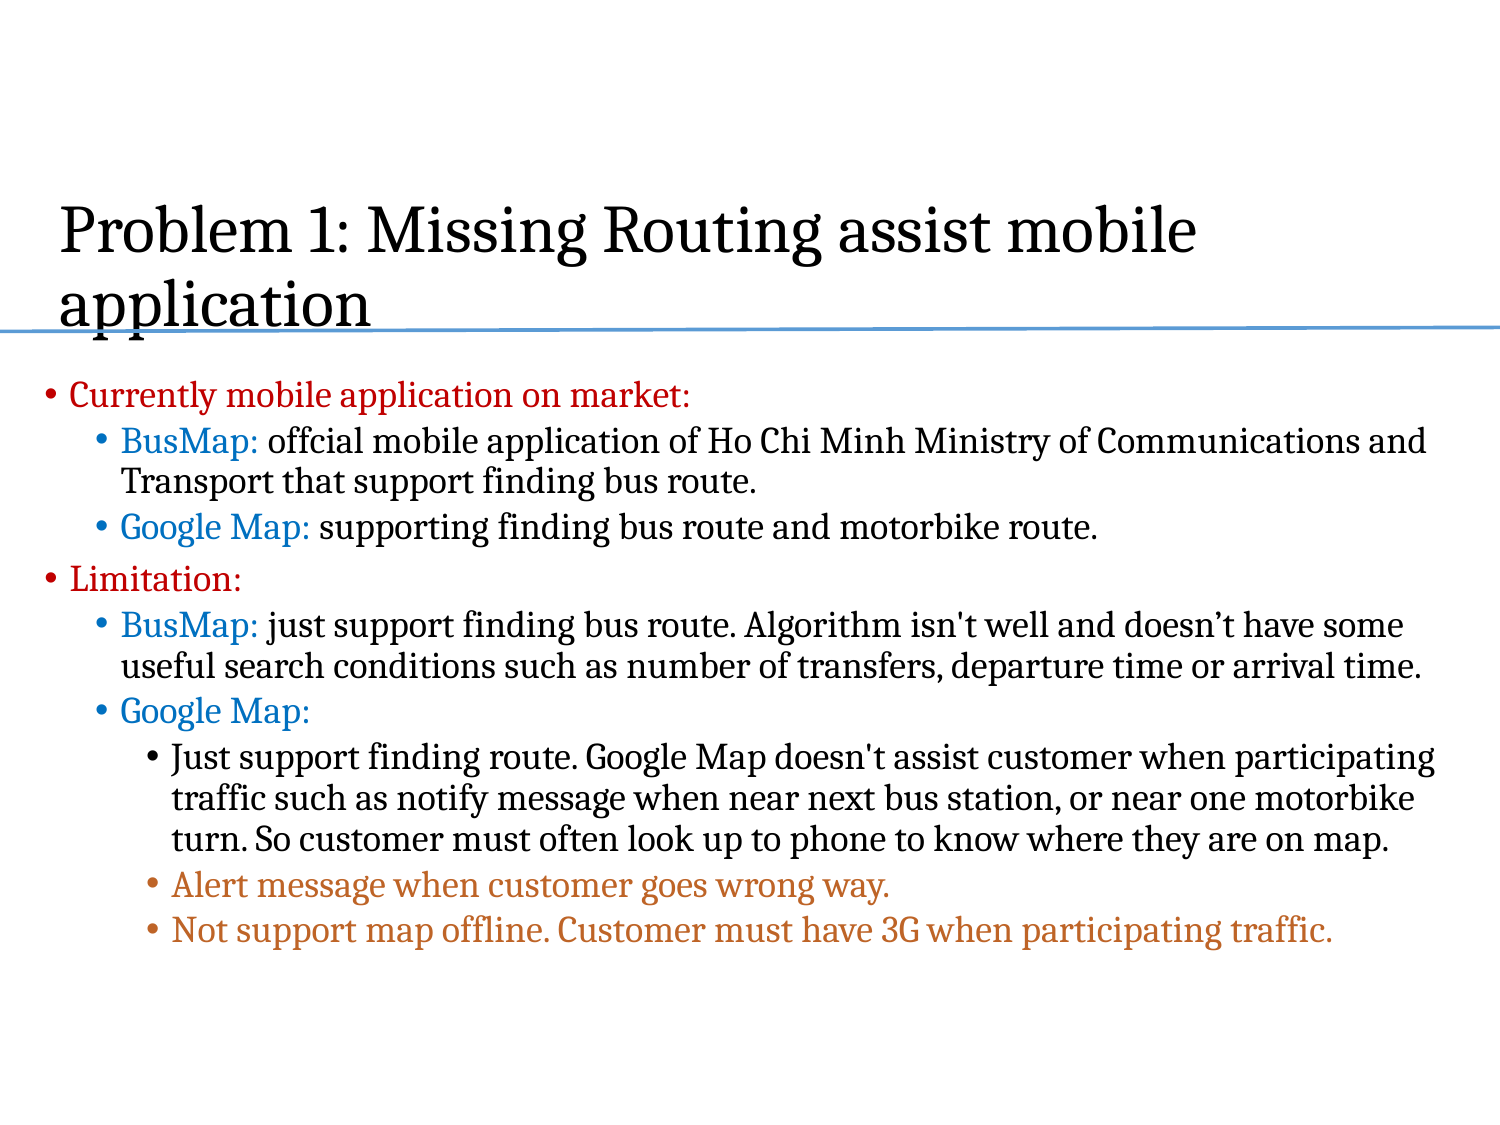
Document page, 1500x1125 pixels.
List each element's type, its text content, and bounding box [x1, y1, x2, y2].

list Currently mobile application on market: BusMap: offcial mobile application of Ho Chi Minh Ministry of Communications and Transport that support finding bus route. Google Map: supporting finding bus route and motorbike route. Limitation: BusMap: just support finding bus route. Algorithm isn't well and doesn’t have some useful search conditions such as number of transfers, departure time or arrival time. Google Map: Just support finding route. Google Map doesn't assist customer when participating traffic such as notify message when near next bus station, or near one motorbike turn. So customer must often look up to phone to know where they are on map. Alert message when customer goes wrong way. Not support map offline. Customer must have 3G when participating traffic. [36, 366, 1480, 967]
title Problem 1: Missing Routing assist mobile application [51, 185, 1435, 350]
